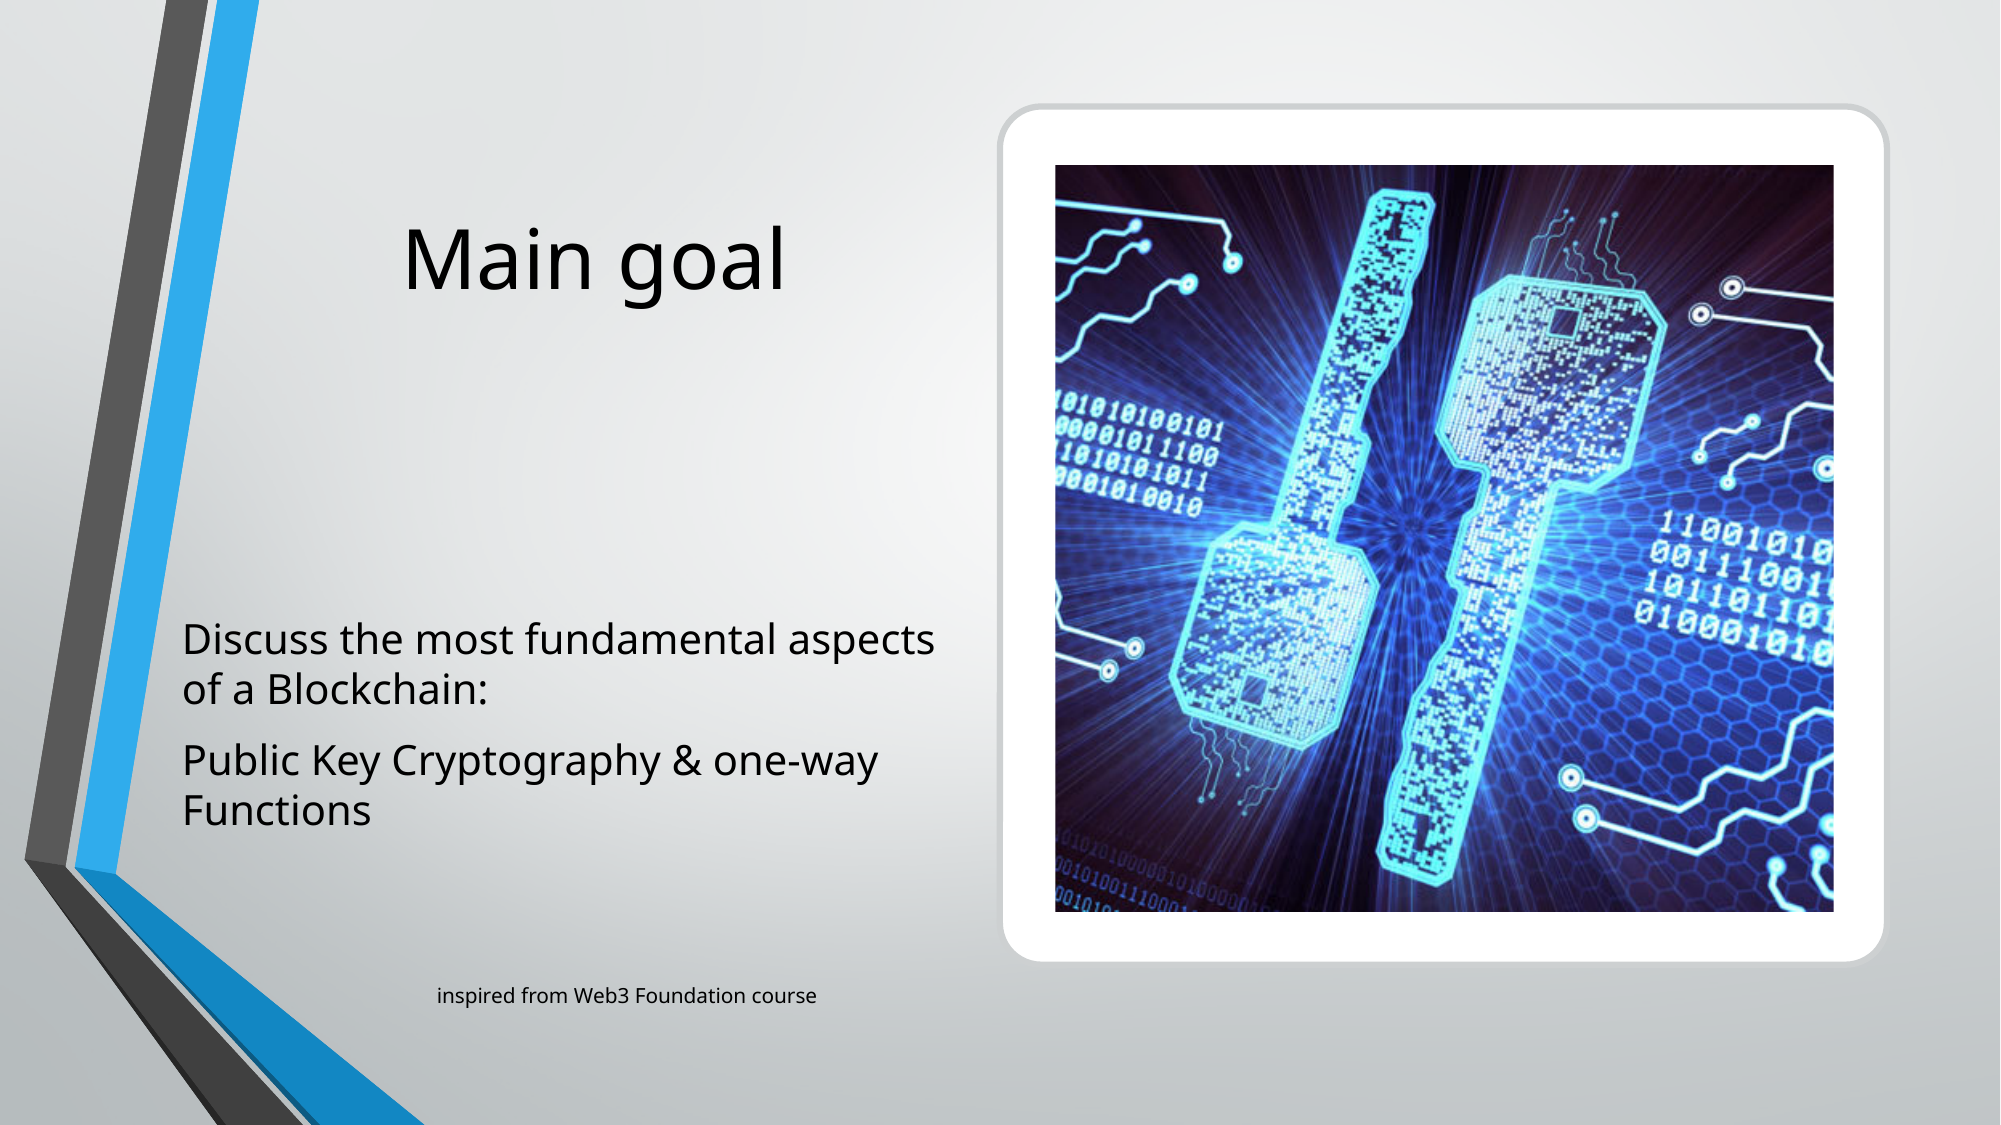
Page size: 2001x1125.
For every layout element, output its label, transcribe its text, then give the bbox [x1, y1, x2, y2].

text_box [24, 0, 425, 1125]
footer inspired from Web3 Foundation course [425, 965, 1584, 1025]
text_box [998, 105, 1889, 967]
text_box Discuss the most fundamental aspects of a Blockchain: Public Key Cryptography & one-way Functions [425, 437, 993, 938]
picture [1055, 165, 1834, 912]
title Main goal [425, 112, 946, 400]
